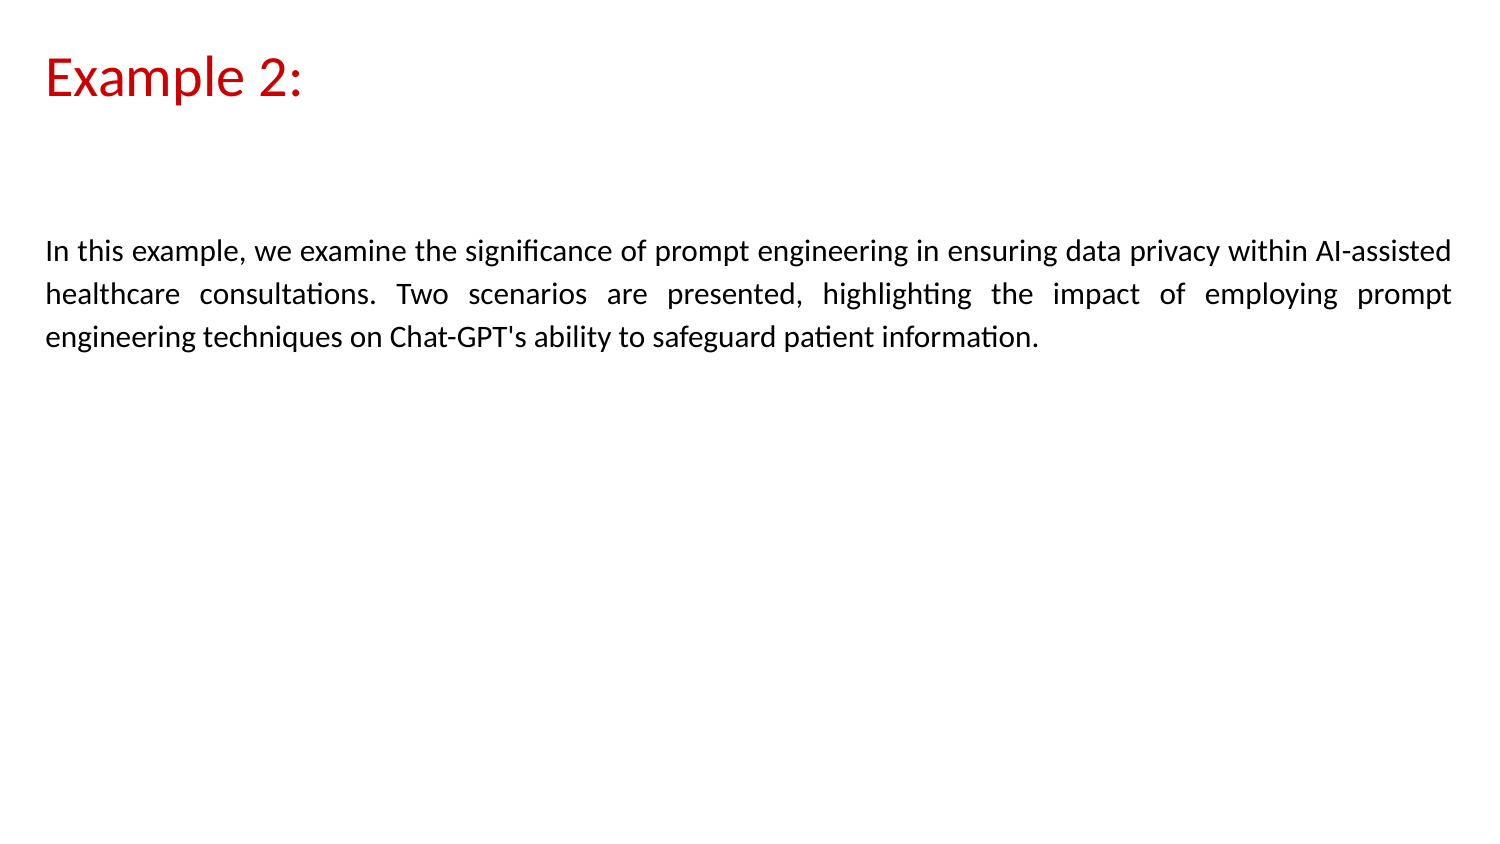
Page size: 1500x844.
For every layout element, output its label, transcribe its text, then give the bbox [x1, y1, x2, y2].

subtitle In this example, we examine the significance of prompt engineering in ensuring data privacy within AI-assisted healthcare consultations. Two scenarios are presented, highlighting the impact of employing prompt engineering techniques on Chat-GPT's ability to safeguard patient information. [30, 171, 1470, 560]
title Example 2: [30, 0, 1429, 123]
